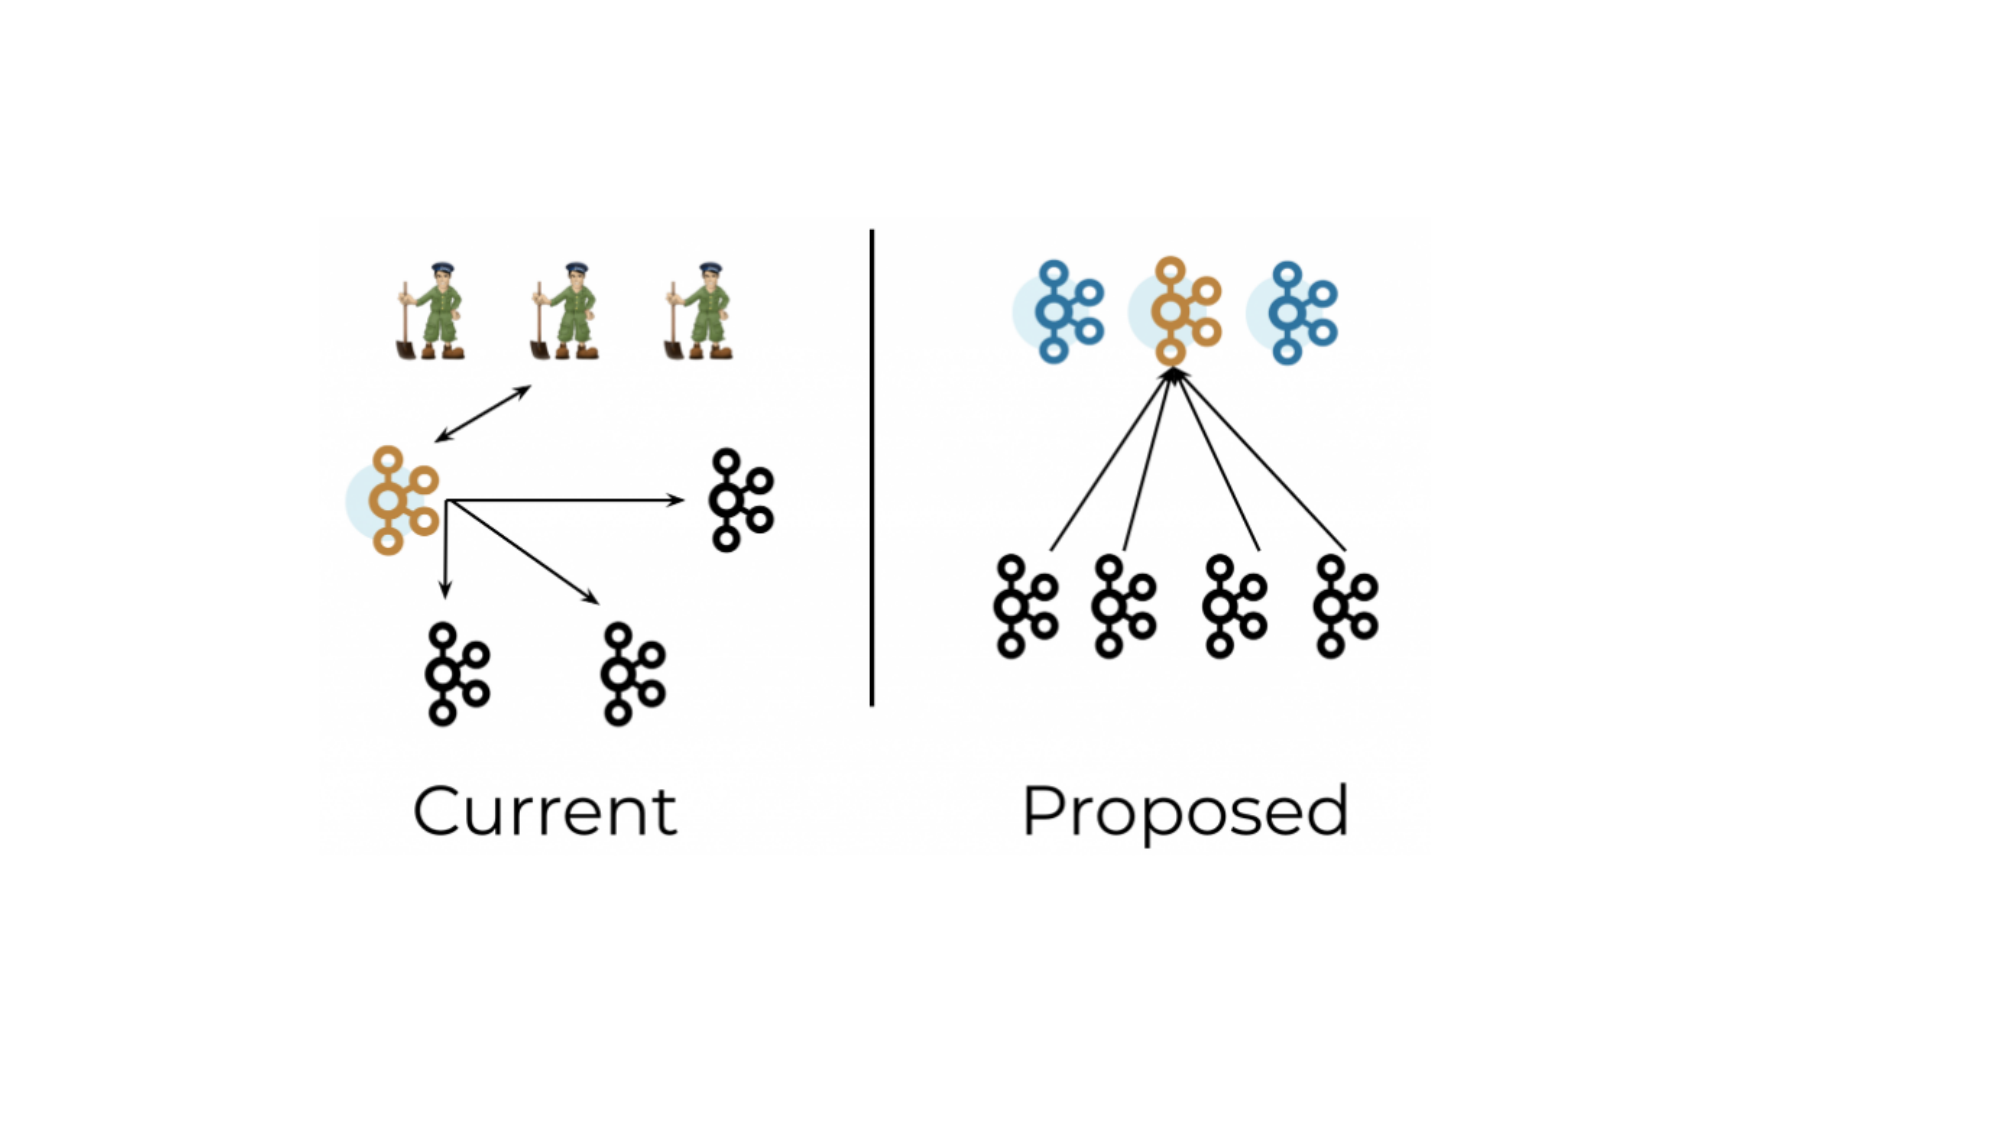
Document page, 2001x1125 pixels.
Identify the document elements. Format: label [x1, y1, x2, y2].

picture [319, 217, 1431, 908]
